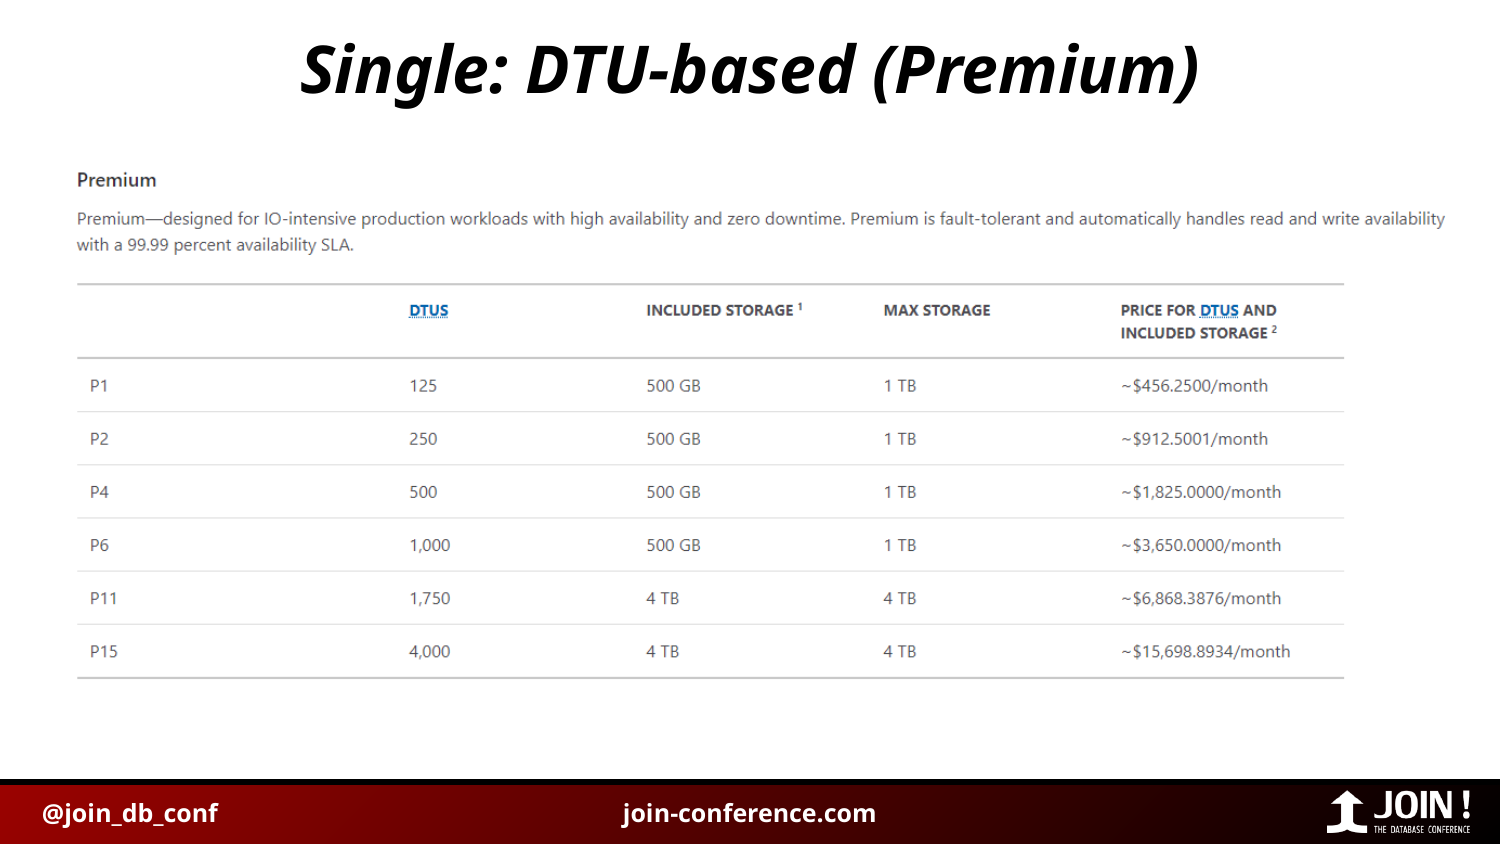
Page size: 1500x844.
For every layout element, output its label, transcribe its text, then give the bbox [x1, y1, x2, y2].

picture [60, 153, 1461, 691]
picture [1327, 790, 1470, 833]
title Single: DTU-based (Premium) [41, 20, 1459, 115]
